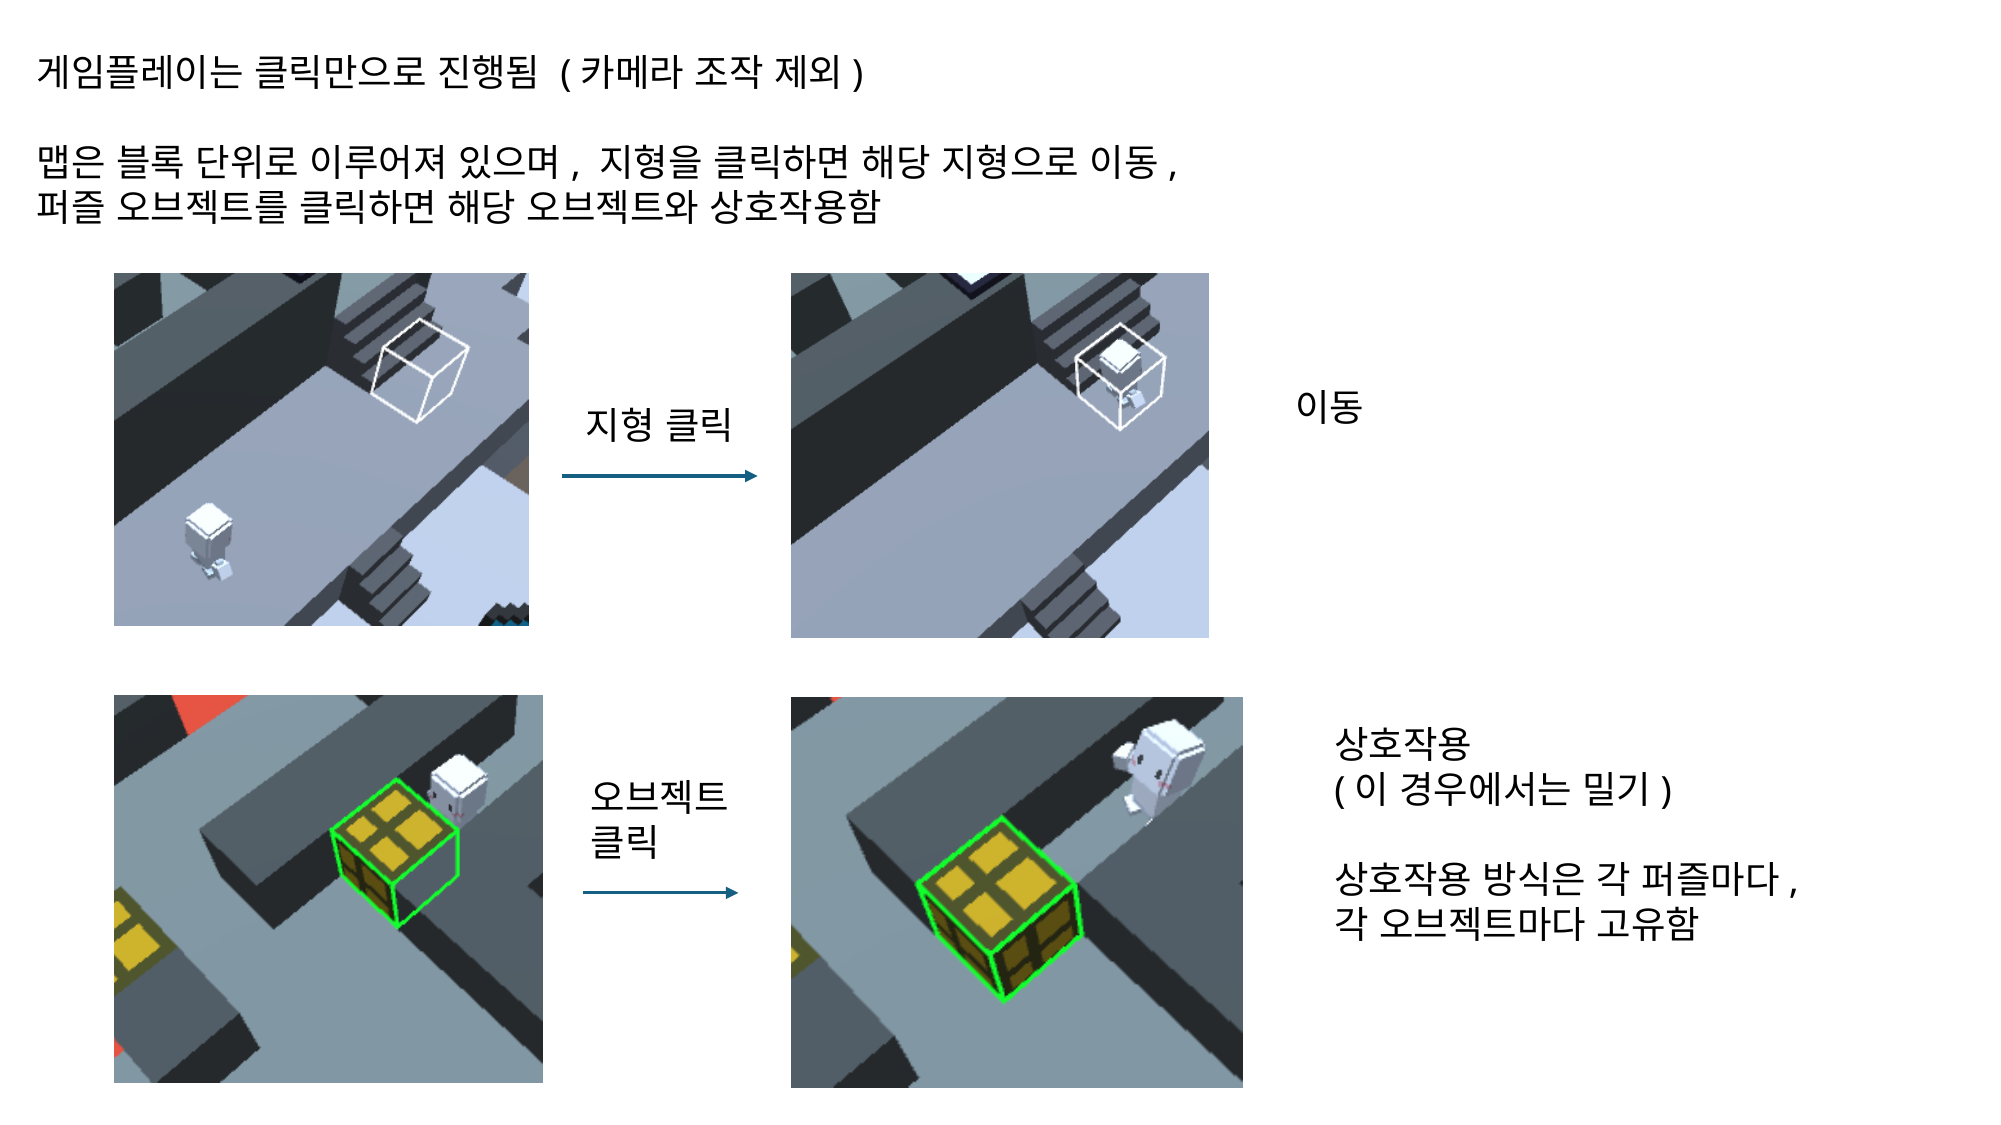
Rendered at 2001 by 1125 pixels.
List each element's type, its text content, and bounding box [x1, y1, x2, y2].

text_box 오브젝트 클릭 [575, 766, 744, 871]
text_box 지형 클릭 [570, 394, 750, 455]
picture [113, 694, 543, 1084]
text_box 상호작용 (이 경우에서는 밀기) 상호작용 방식은 각 퍼즐마다, 각 오브젝트마다 고유함 [1319, 713, 1814, 953]
picture [790, 272, 1210, 638]
text_box 이동 [1280, 376, 1379, 436]
picture [790, 697, 1244, 1089]
picture [113, 272, 529, 626]
text_box 게임플레이는 클릭만으로 진행됨 (카메라 조작 제외) 맵은 블록 단위로 이루어져 있으며, 지형을 클릭하면 해당 지형으로 이동, 퍼즐 오브젝트를 클릭하면 해당 오브젝트와 상호작용함 [22, 41, 1911, 236]
